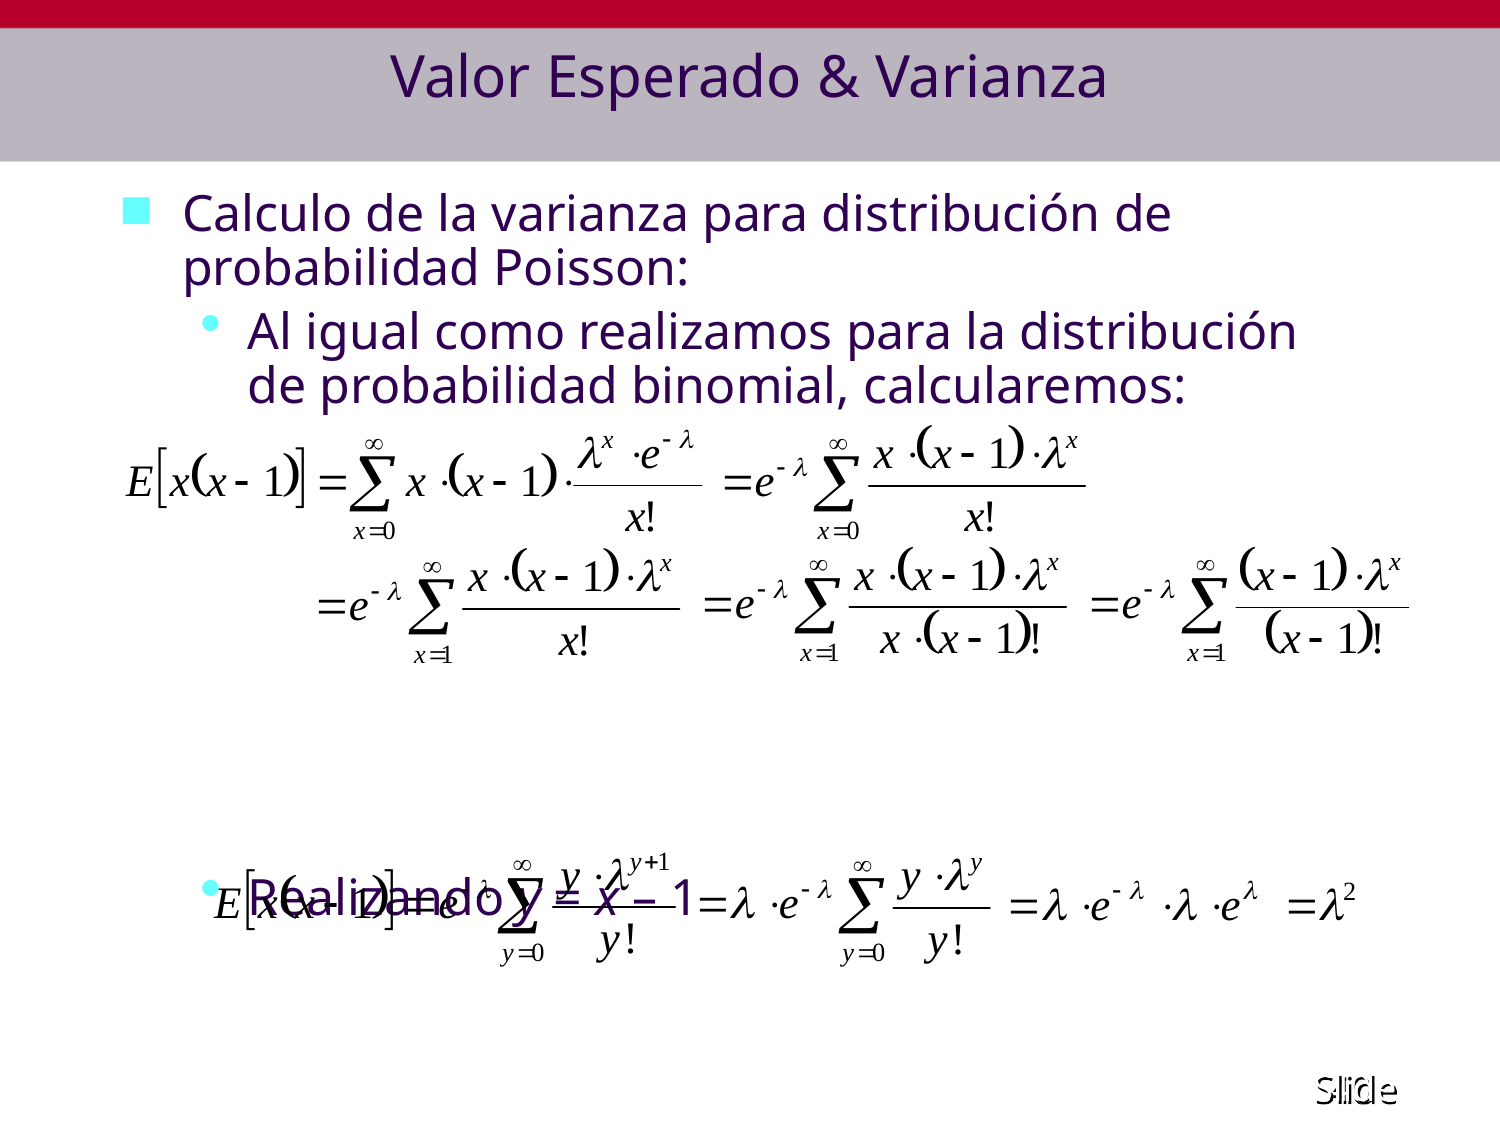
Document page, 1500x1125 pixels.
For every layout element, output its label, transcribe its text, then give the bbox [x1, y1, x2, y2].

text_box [713, 417, 1096, 539]
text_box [117, 417, 710, 550]
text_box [307, 541, 690, 673]
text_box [693, 539, 1077, 676]
title Valor Esperado & Varianza [111, 25, 1388, 124]
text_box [205, 839, 684, 976]
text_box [999, 870, 1267, 932]
picture [0, 0, 1500, 1125]
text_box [1080, 539, 1419, 676]
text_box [1277, 871, 1365, 932]
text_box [687, 839, 1001, 976]
list Calculo de la varianza para distribución de probabilidad Poisson: Al igual como realizamos para la distribución de probabilidad binomial, calcularemos: Realizando y = x – 1 [110, 180, 1387, 960]
